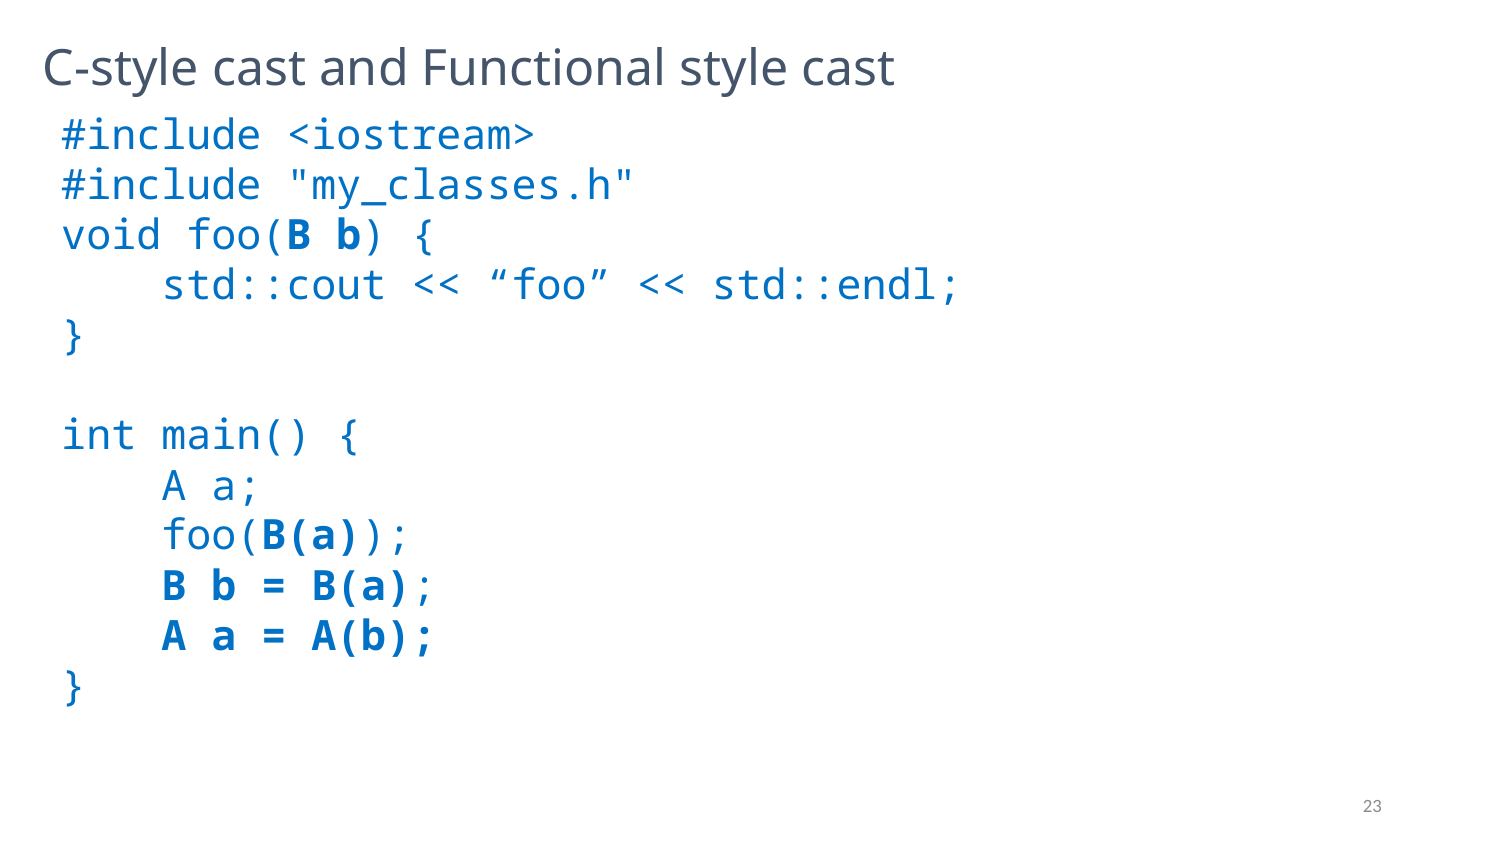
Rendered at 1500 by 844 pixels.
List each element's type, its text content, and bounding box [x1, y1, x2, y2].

title C-style cast and Functional style cast [27, 21, 1378, 117]
slide_number 23 [1059, 782, 1397, 827]
list #include <iostream> #include "my_classes.h" void foo(B b) { std::cout << “foo” << std::endl; } int main() { A a; foo(B(a)); B b = B(a); A a = A(b); } [46, 100, 1396, 745]
